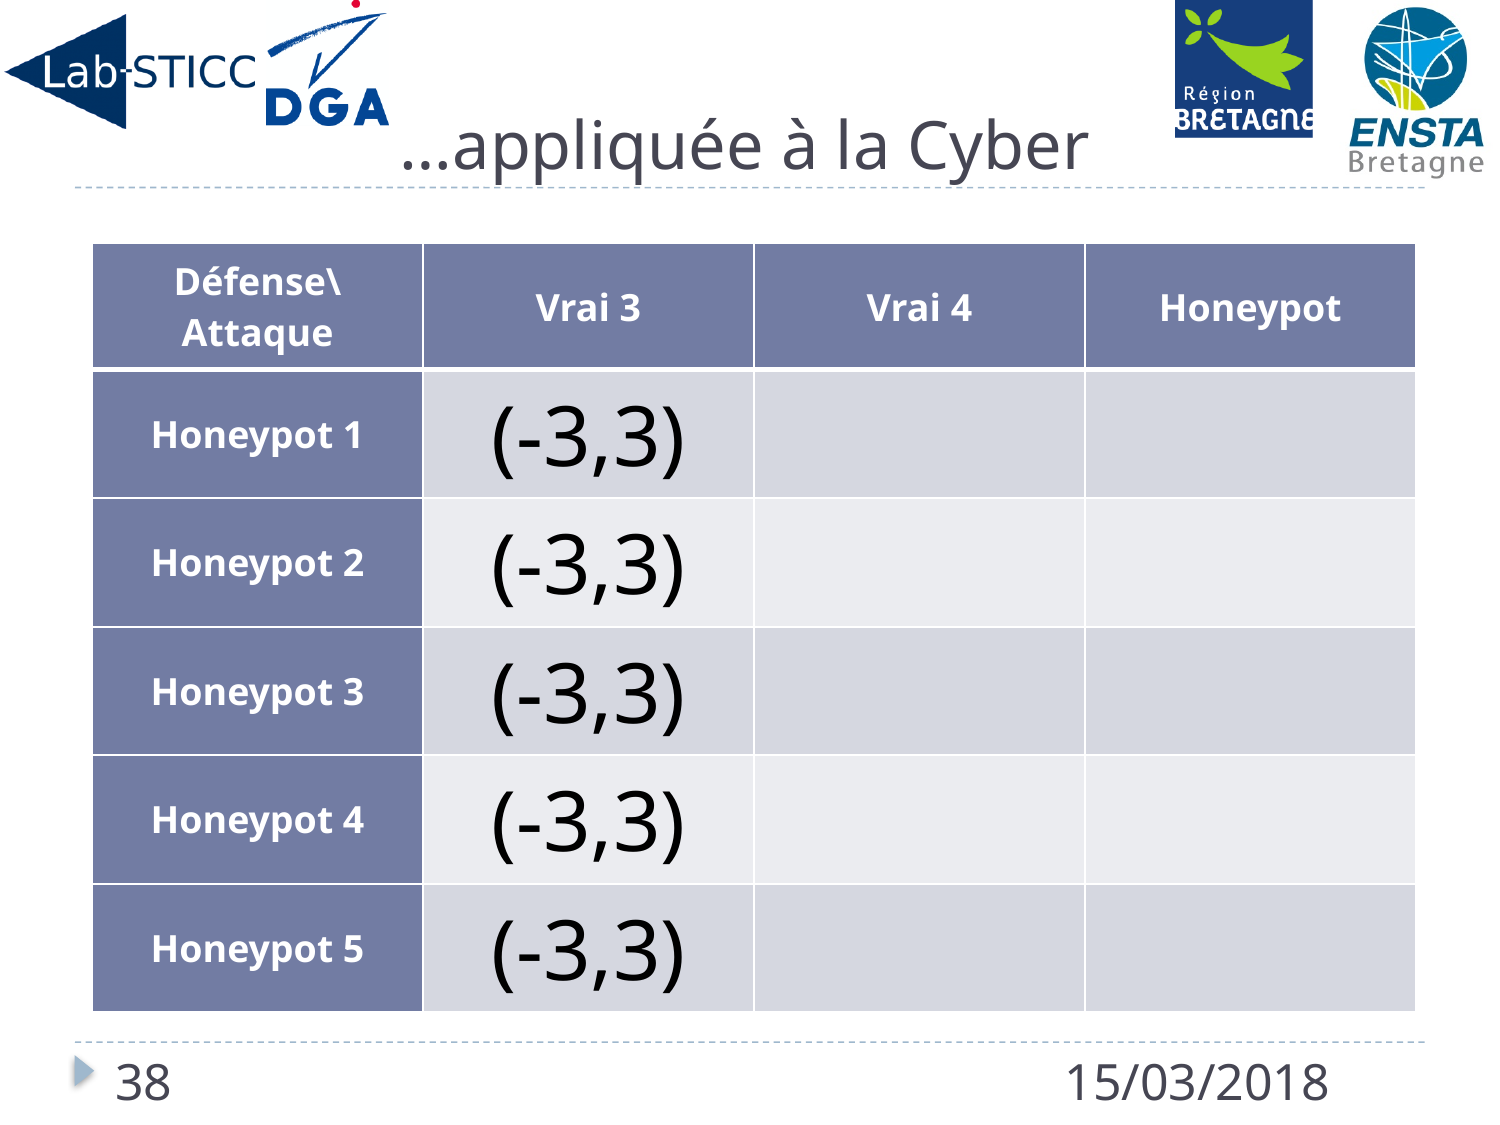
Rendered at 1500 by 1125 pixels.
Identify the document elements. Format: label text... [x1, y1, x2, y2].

table_header Vrai 4 [755, 244, 1084, 367]
table_cell Honeypot 3 [93, 628, 422, 754]
table_header Défense\Attaque [93, 244, 422, 367]
table_cell (-3,3) [424, 499, 753, 626]
table_cell (-3,3) [424, 756, 753, 883]
table_header Honeypot [1086, 244, 1415, 367]
title …appliquée à la Cyber [70, 27, 1333, 190]
table_cell [755, 499, 1084, 626]
table_cell Honeypot 2 [93, 499, 422, 626]
table_cell [1086, 756, 1415, 883]
picture [1339, 0, 1493, 185]
table_cell Honeypot 5 [93, 885, 422, 1011]
picture [1174, 0, 1313, 138]
table_cell [755, 372, 1084, 497]
table_cell (-3,3) [424, 885, 753, 1011]
table_cell [755, 628, 1084, 754]
table_header Vrai 3 [424, 244, 753, 367]
table_cell Honeypot 1 [93, 372, 422, 497]
footer [475, 1042, 1051, 1103]
table_cell Honeypot 4 [93, 756, 422, 883]
table_cell [1086, 499, 1415, 626]
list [4, 13, 255, 129]
slide_number 38 [100, 1042, 426, 1103]
table_cell [1086, 628, 1415, 754]
table_cell [755, 756, 1084, 883]
table_cell [1086, 372, 1415, 497]
table_cell (-3,3) [424, 628, 753, 754]
picture [266, 0, 389, 126]
table_cell (-3,3) [424, 372, 753, 497]
table_cell [1086, 885, 1415, 1011]
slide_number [1051, 1042, 1426, 1103]
table_cell [755, 885, 1084, 1011]
